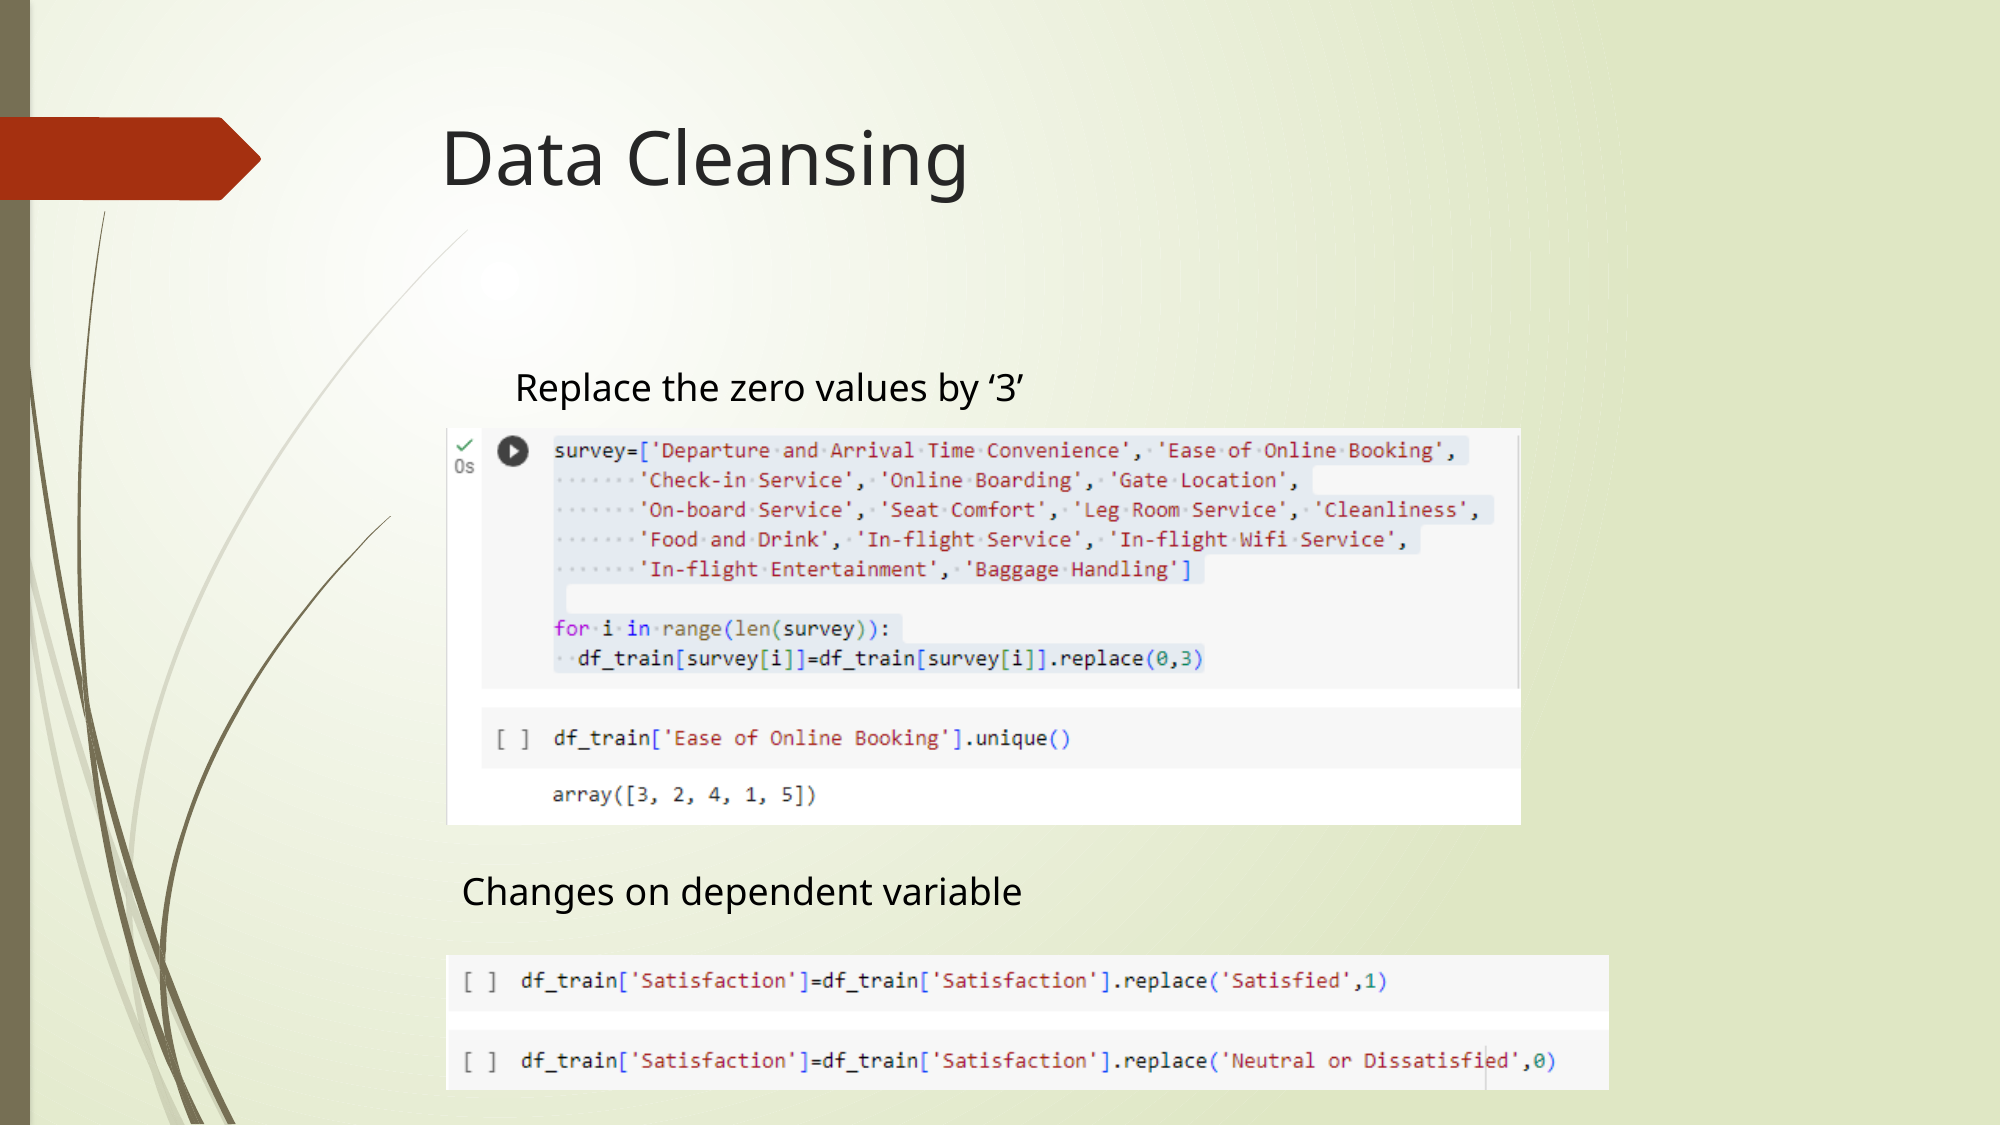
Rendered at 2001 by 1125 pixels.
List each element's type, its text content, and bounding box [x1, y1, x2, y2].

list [446, 427, 1521, 826]
text_box Replace the zero values by ‘3’ [500, 356, 1500, 417]
picture [446, 955, 1609, 1090]
title Data Cleansing [425, 102, 1888, 313]
text_box Changes on dependent variable [446, 860, 1447, 921]
